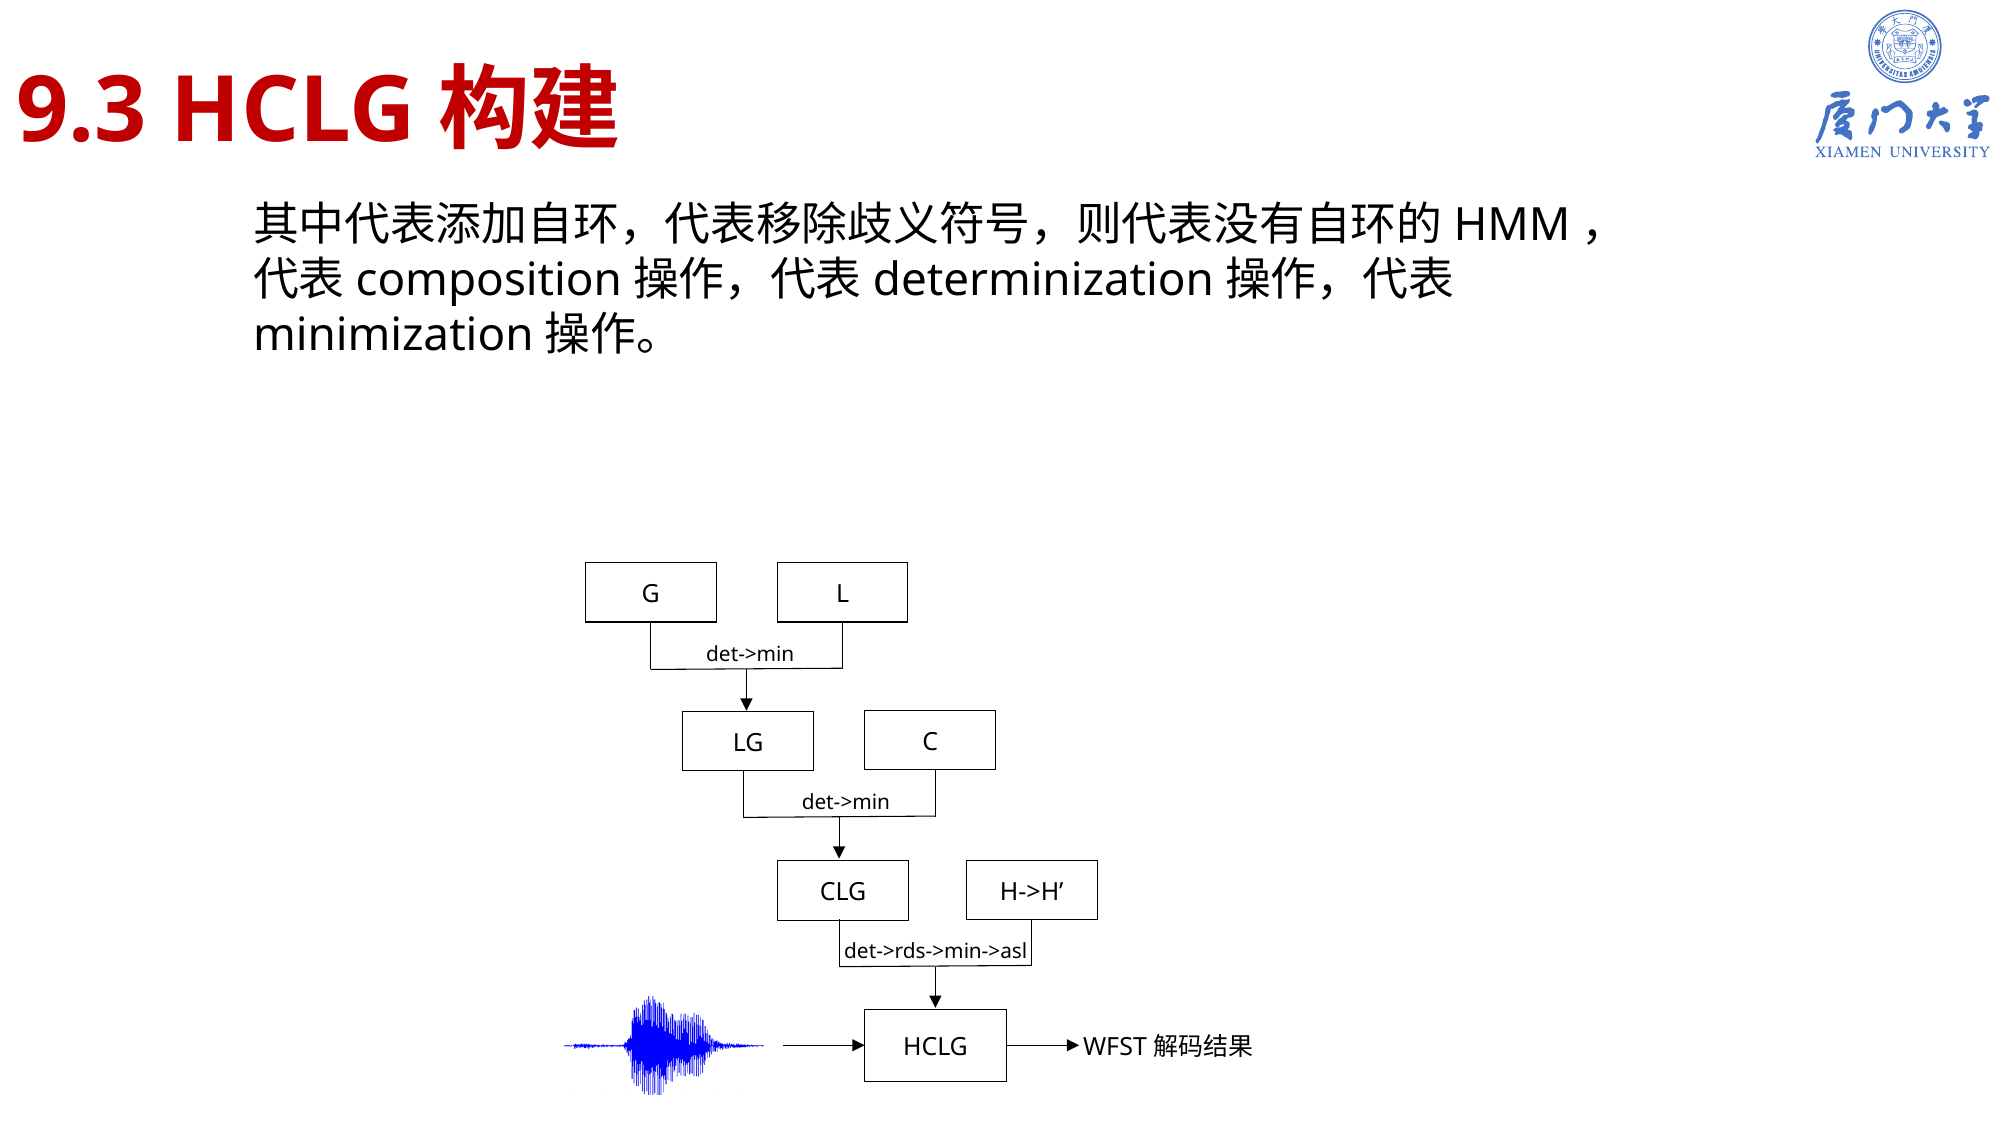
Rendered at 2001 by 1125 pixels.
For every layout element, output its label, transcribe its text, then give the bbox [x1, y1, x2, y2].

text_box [564, 562, 1265, 1095]
title 9.3 HCLG构建 [1, 3, 1727, 221]
